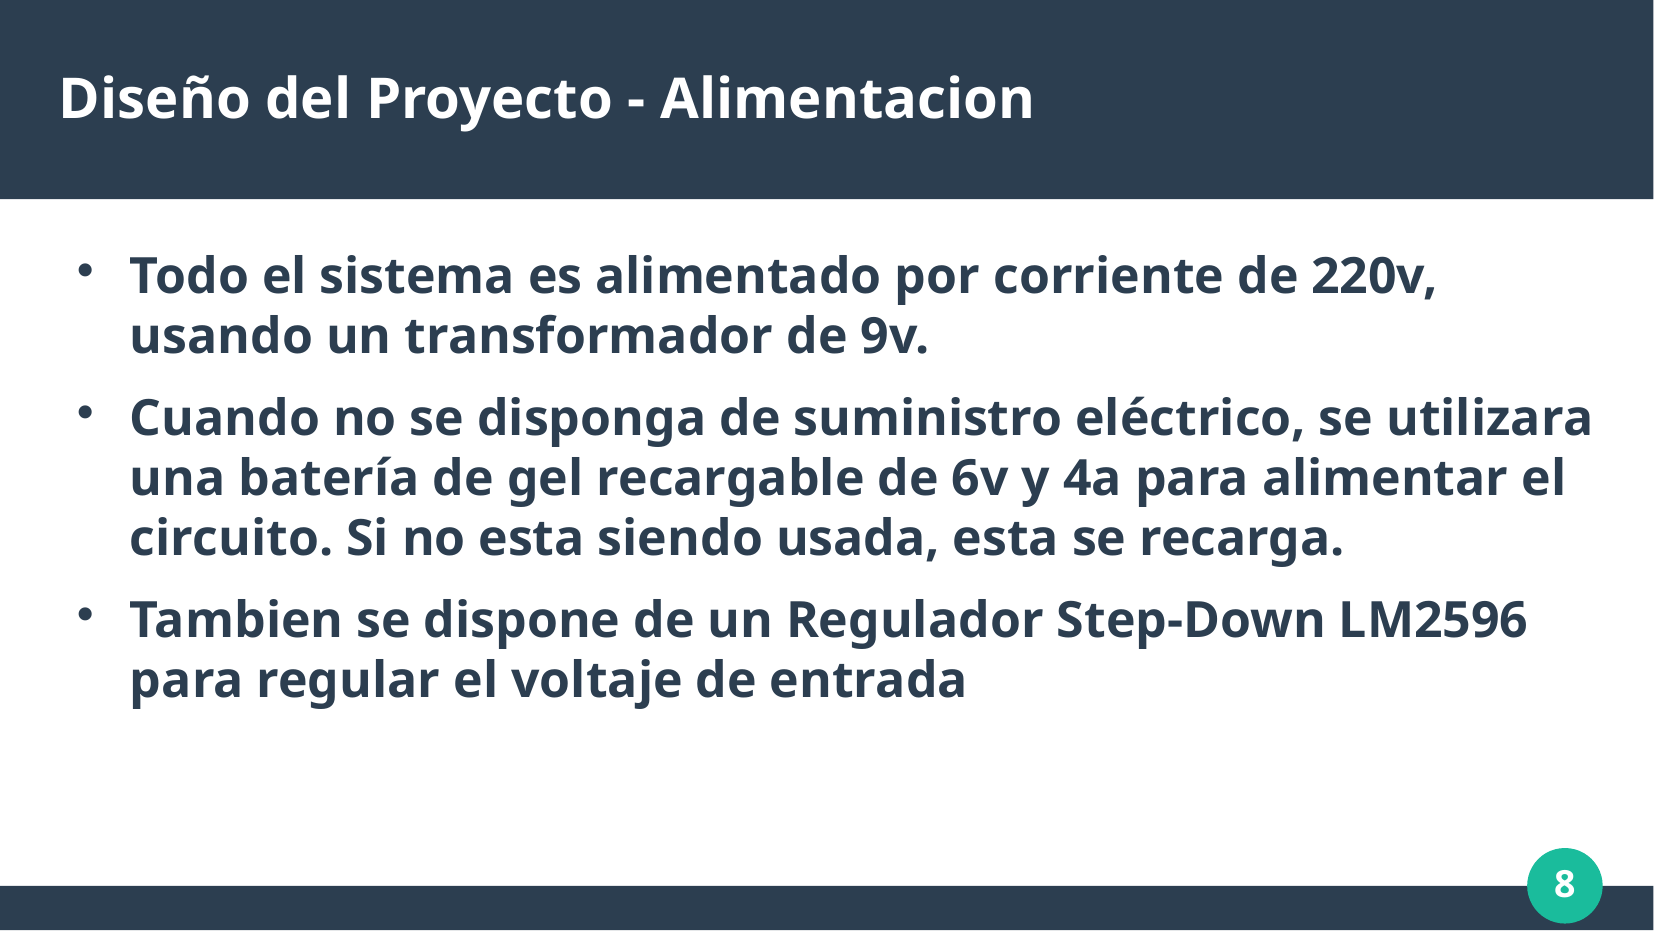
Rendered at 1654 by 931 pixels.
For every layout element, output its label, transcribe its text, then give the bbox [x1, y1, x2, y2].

title Diseño del Proyecto - Alimentacion [59, 37, 1595, 155]
list Todo el sistema es alimentado por corriente de 220v, usando un transformador de 9v. Cuando no se disponga de suministro eléctrico, se utilizara una batería de gel recargable de 6v y 4a para alimentar el circuito. Si no esta siendo usada, esta se recarga. Tambien se dispone de un Regulador Step-Down LM2596 para regular el voltaje de entrada [59, 243, 1595, 864]
